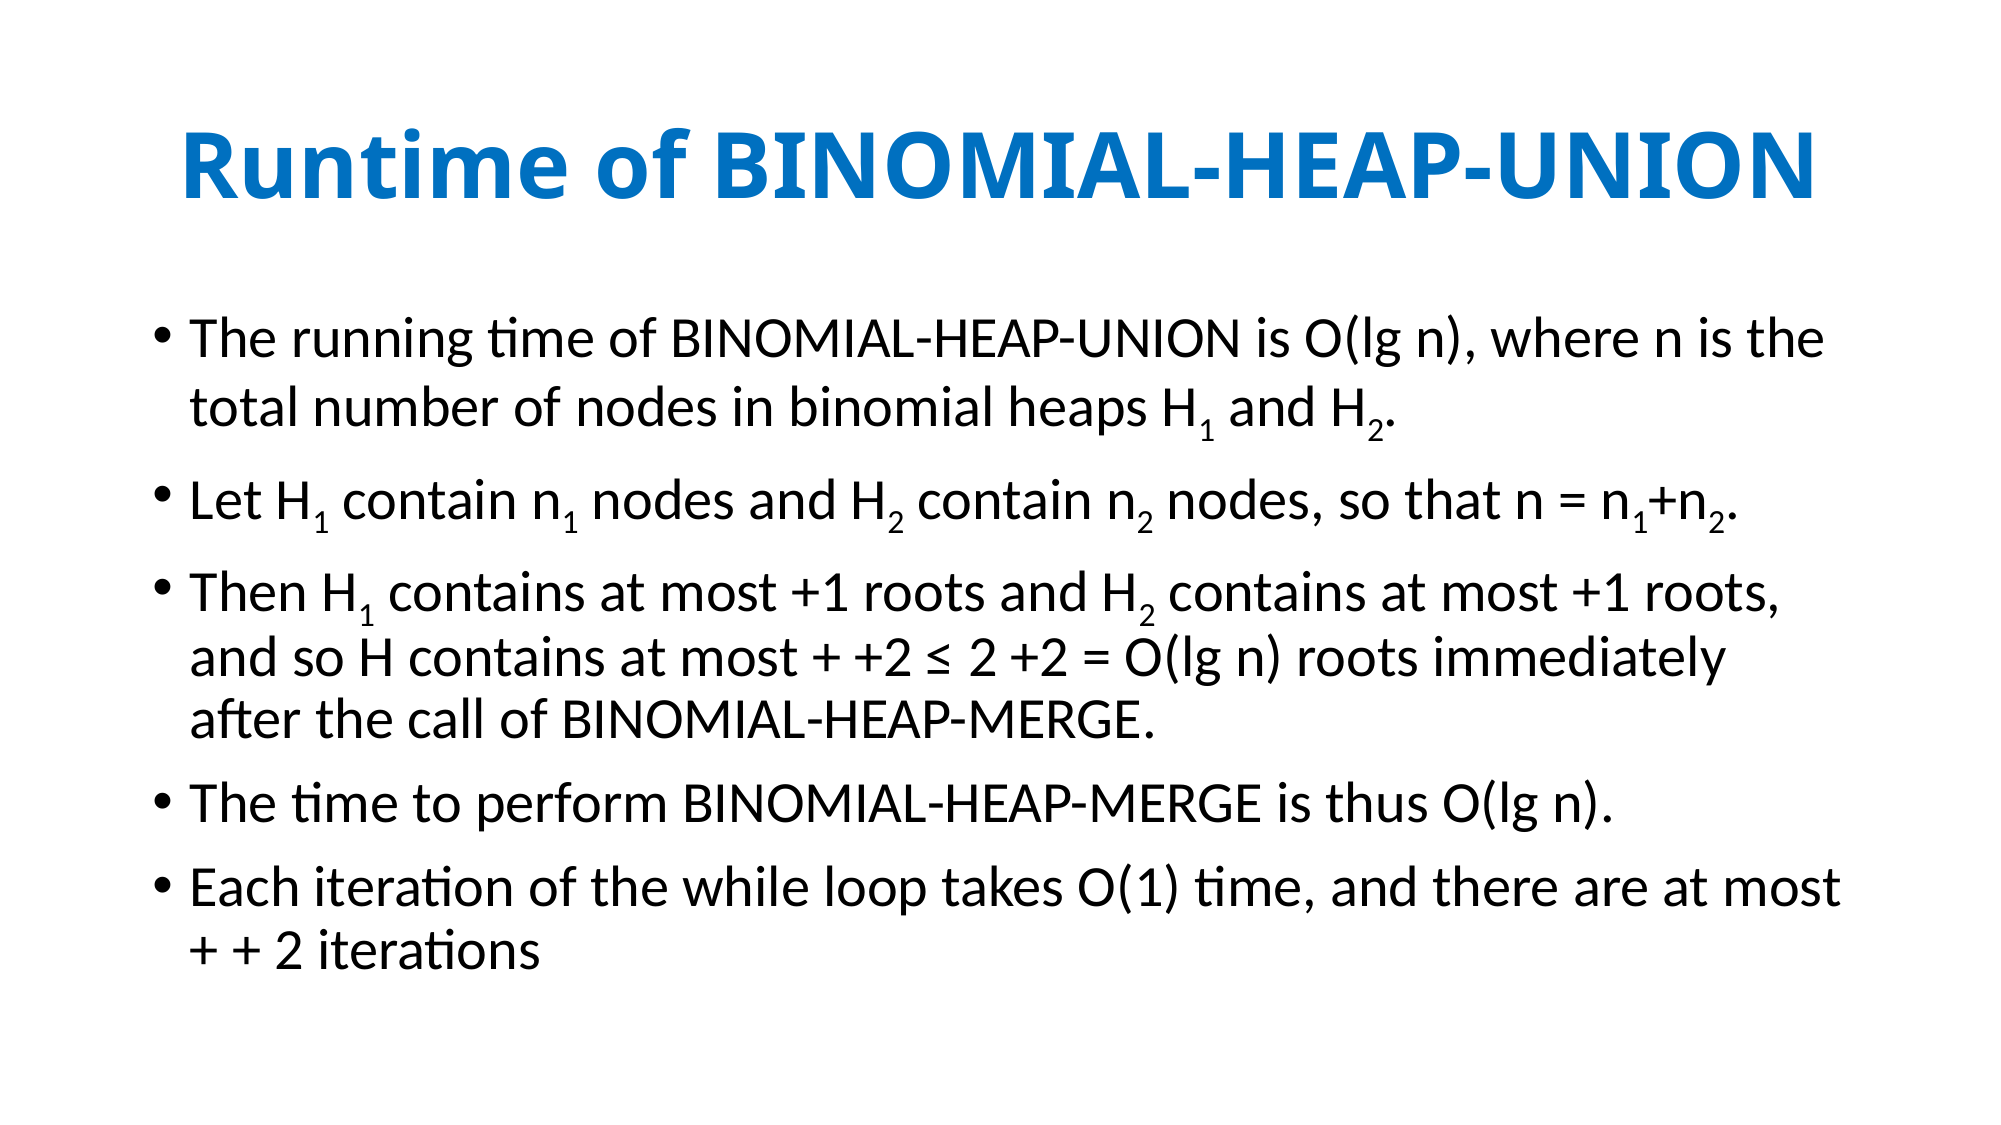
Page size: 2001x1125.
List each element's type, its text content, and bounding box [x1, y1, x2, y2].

title Runtime of BINOMIAL-HEAP-UNION [137, 59, 1863, 278]
